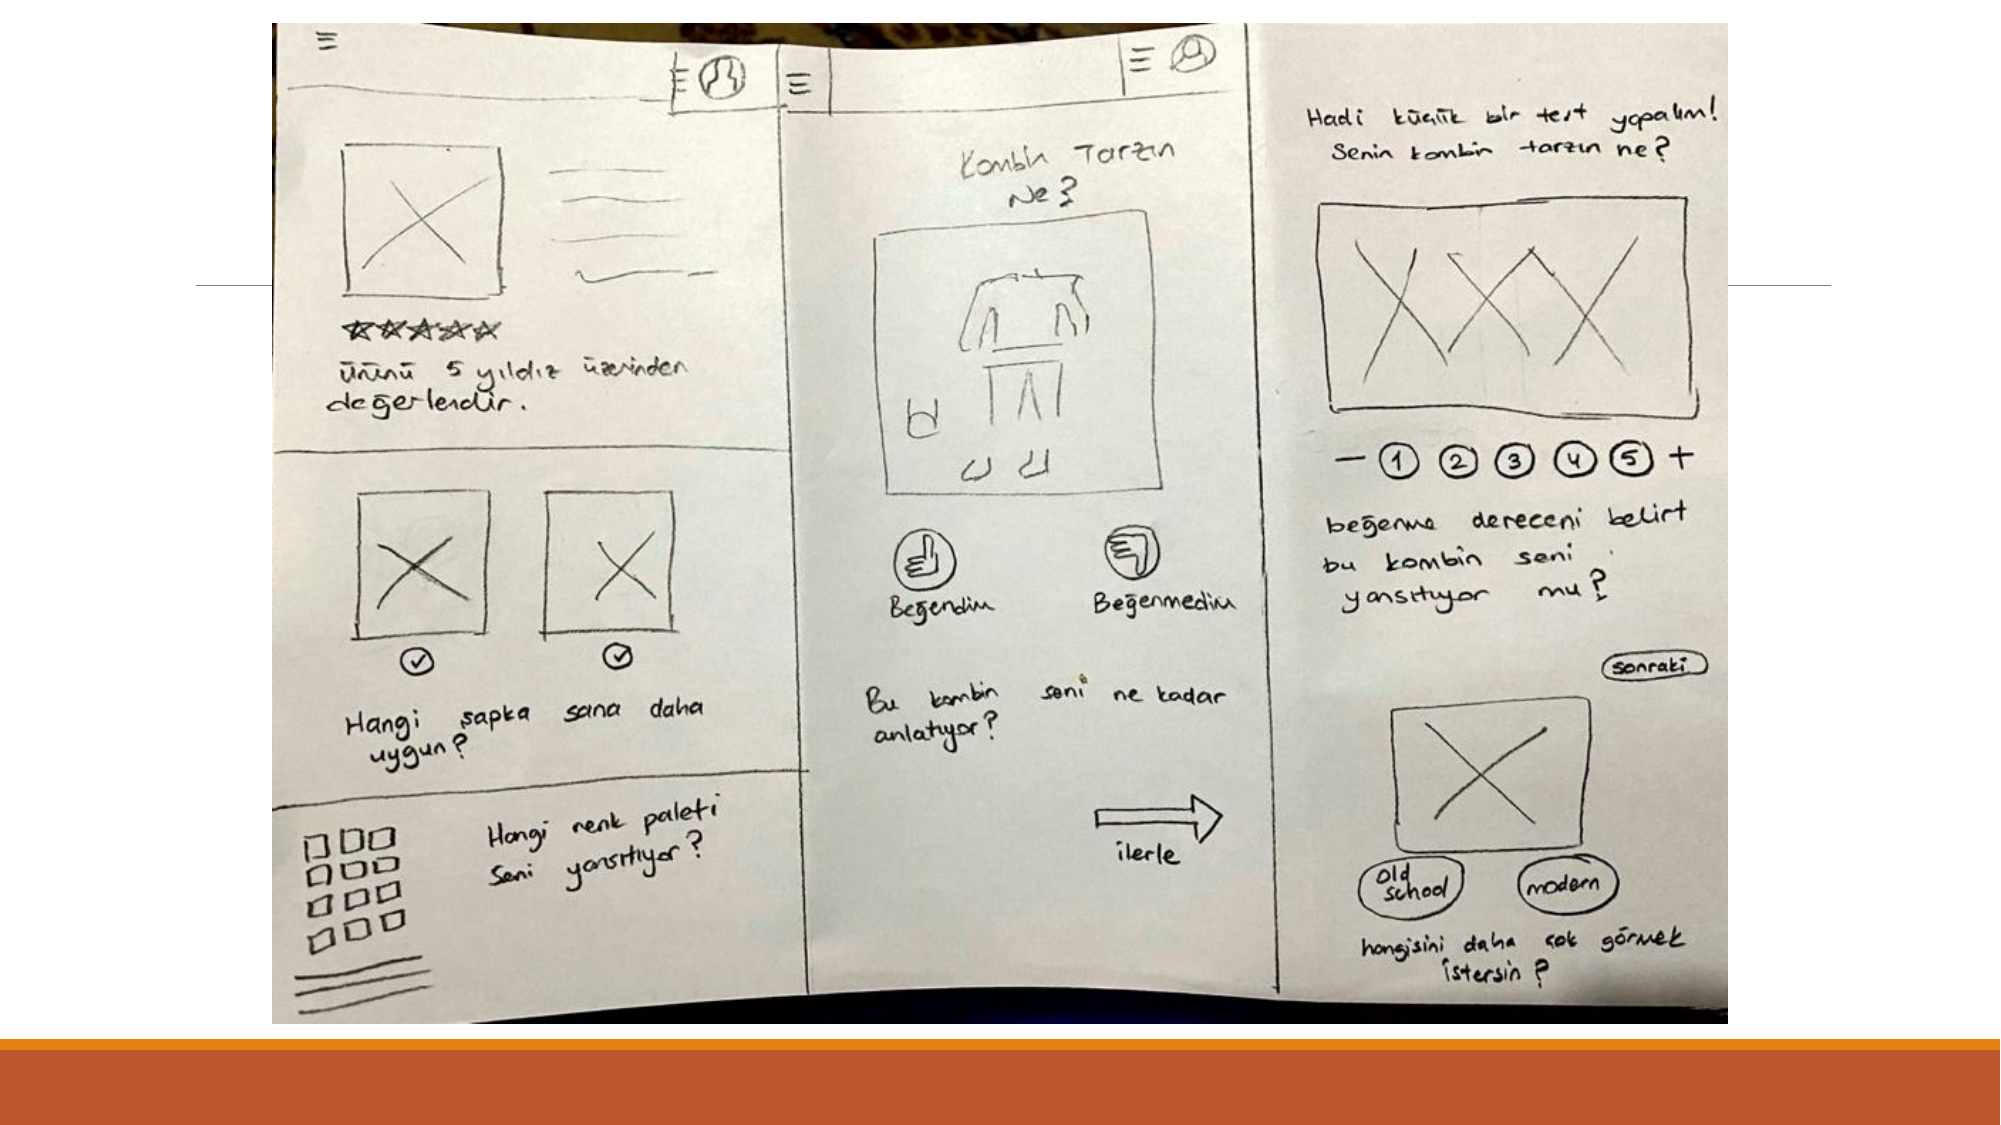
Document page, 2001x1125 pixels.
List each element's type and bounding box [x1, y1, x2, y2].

list [271, 22, 1728, 1024]
text_box [0, 1051, 2000, 1125]
text_box [0, 1038, 2000, 1051]
